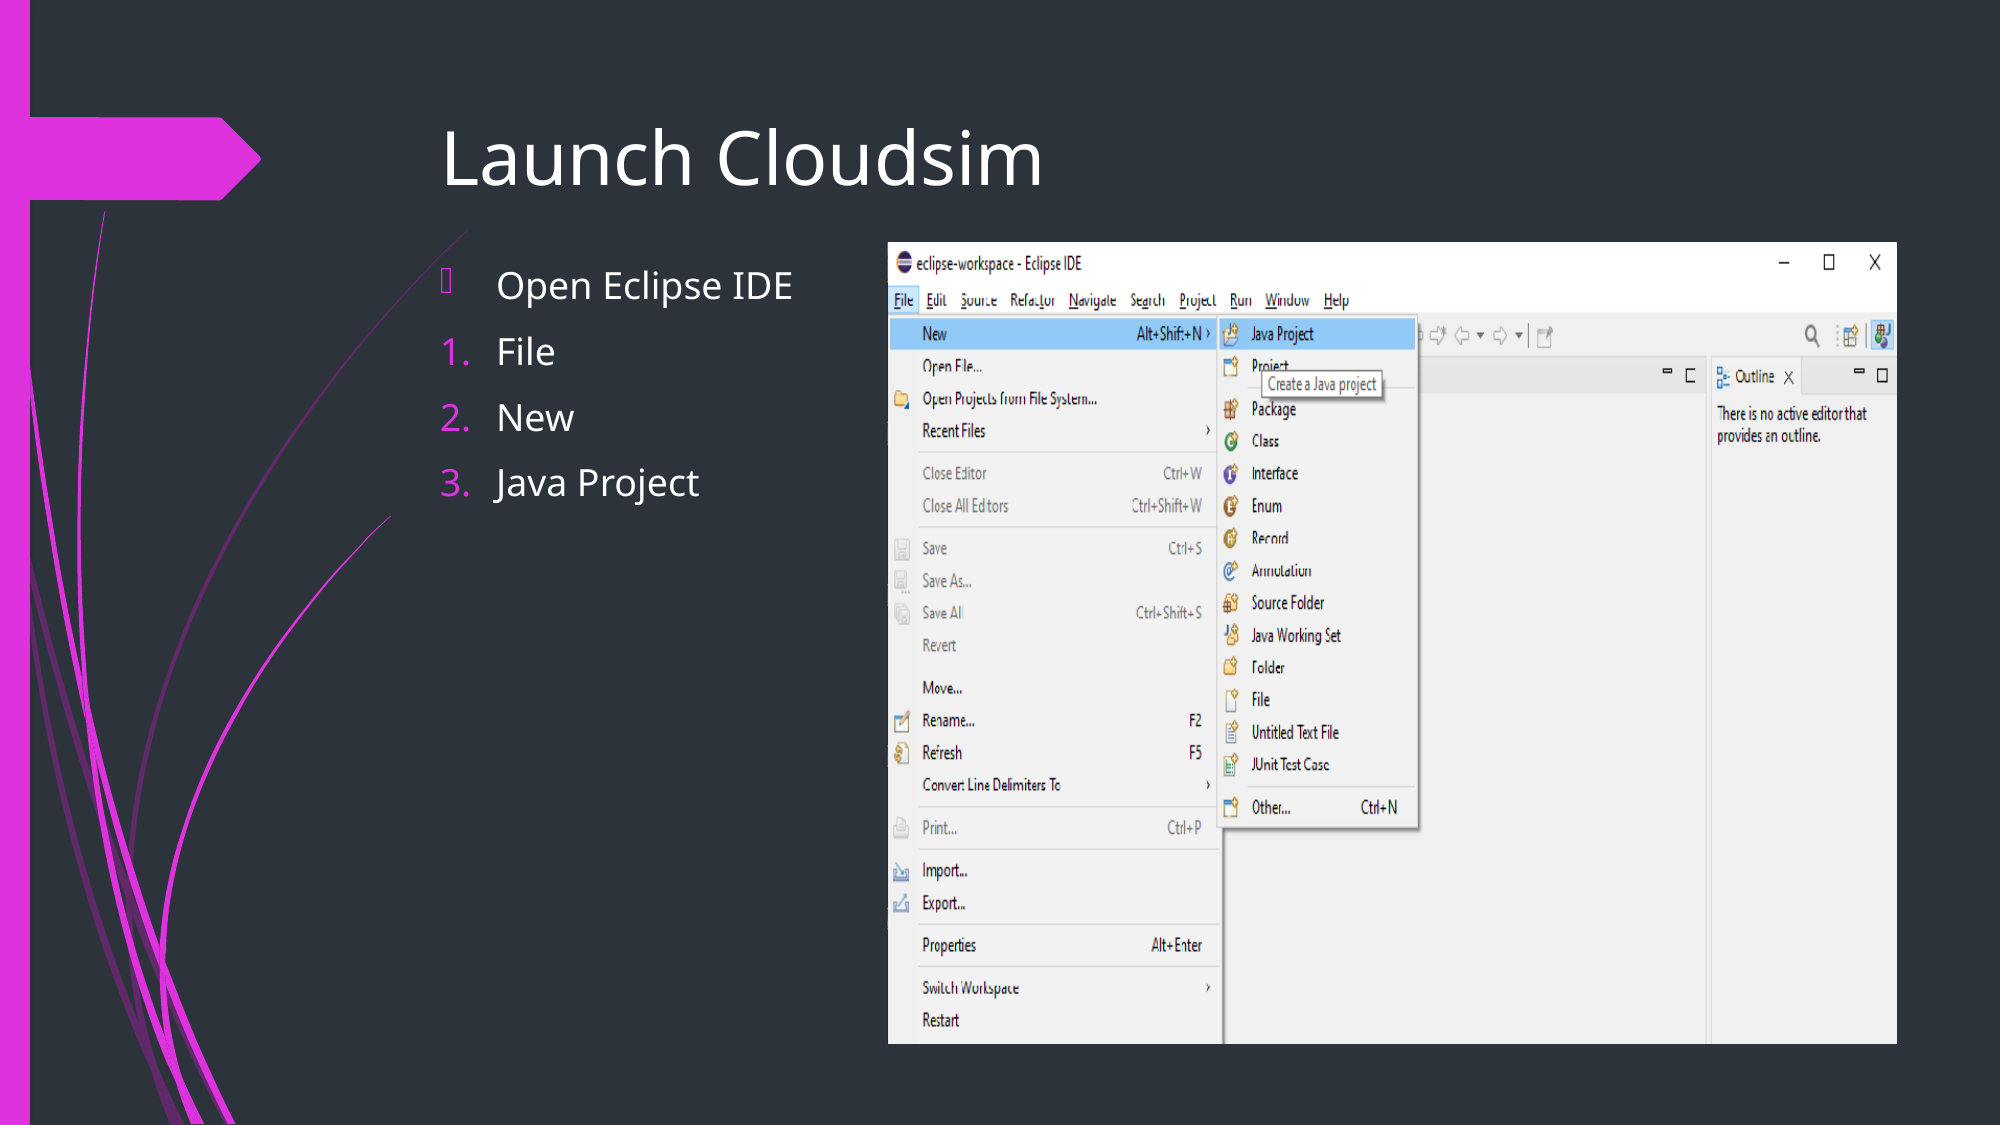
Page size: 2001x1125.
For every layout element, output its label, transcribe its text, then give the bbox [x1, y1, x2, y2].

title Launch Cloudsim [425, 102, 1888, 254]
list Open Eclipse IDE File New Java Project [424, 254, 882, 970]
picture [887, 241, 1898, 1044]
